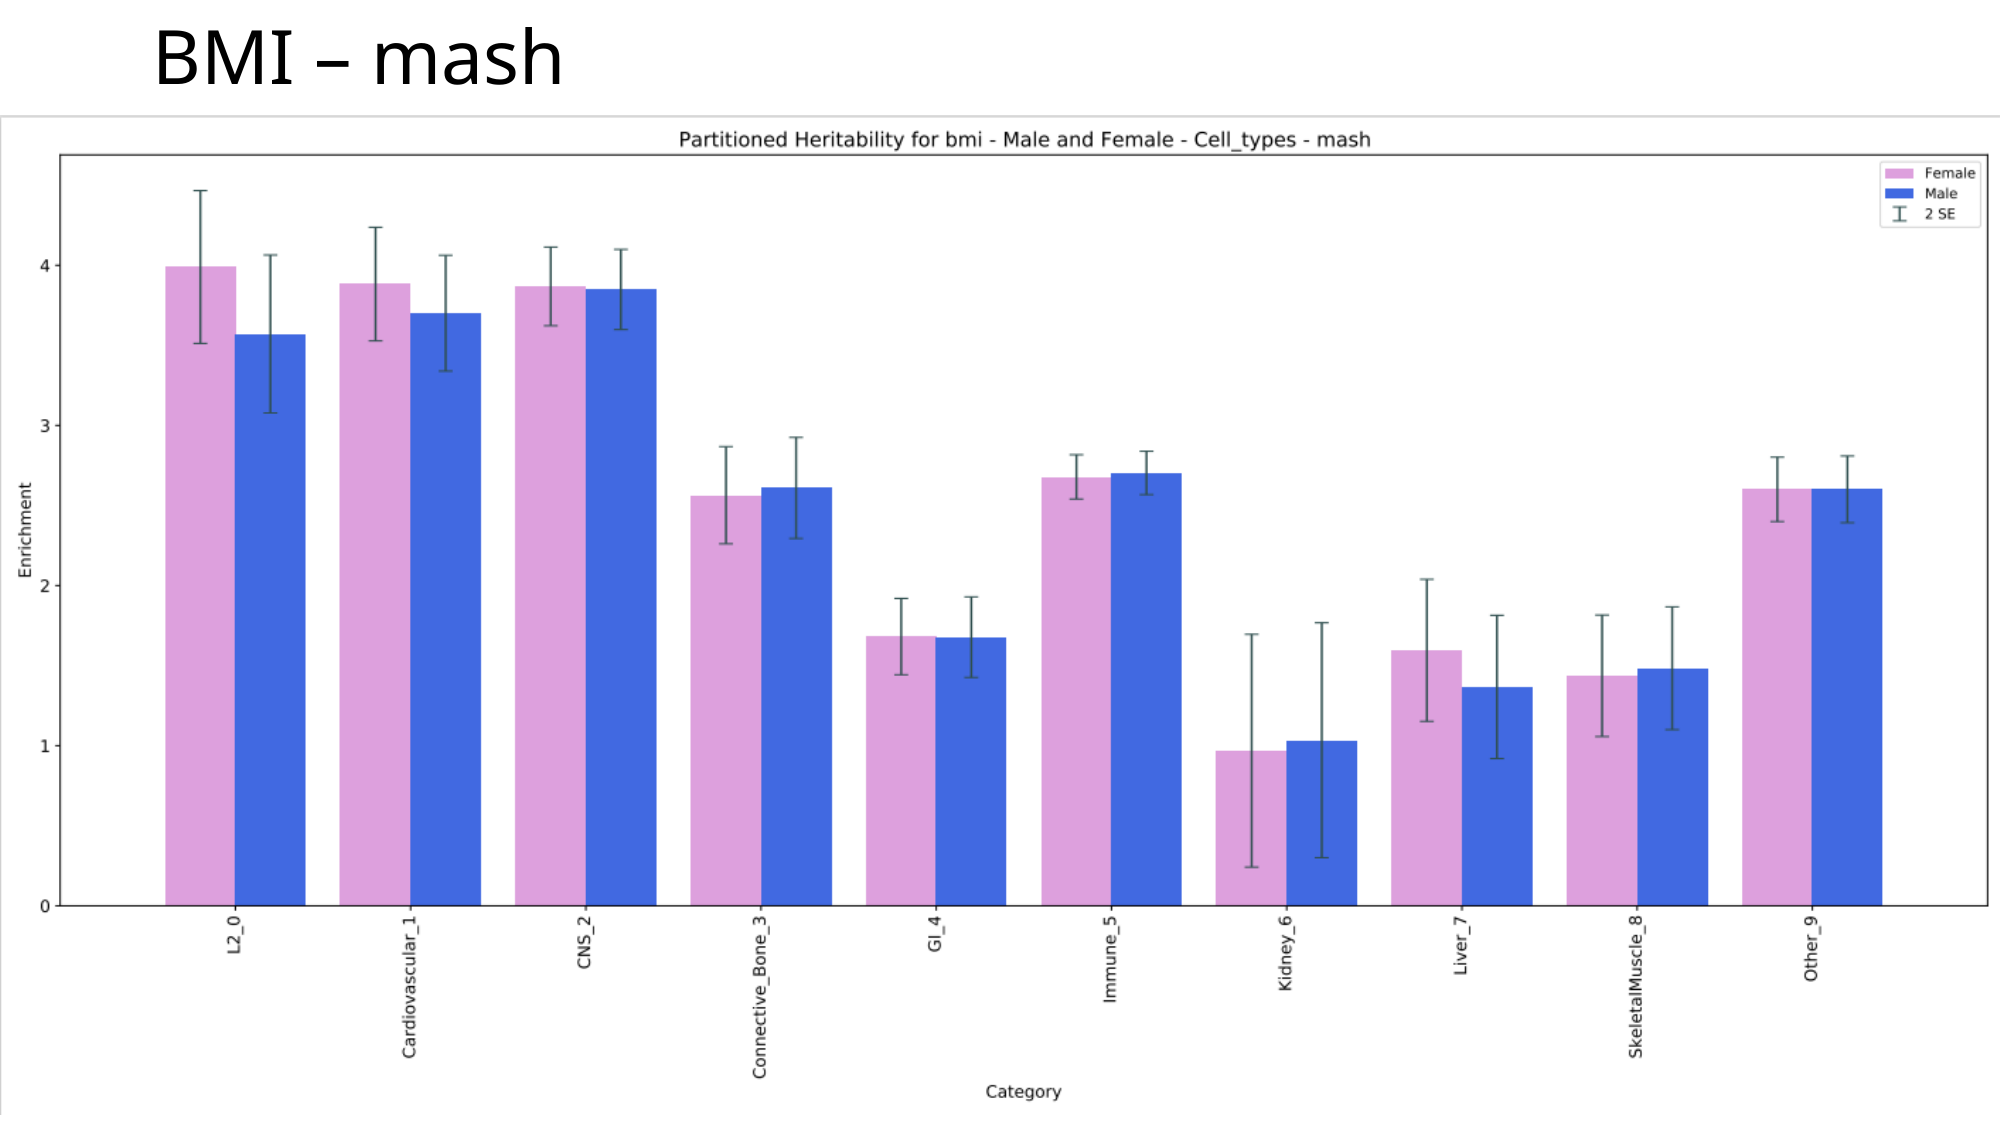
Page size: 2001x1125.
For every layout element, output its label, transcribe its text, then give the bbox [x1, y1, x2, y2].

title BMI – mash [137, 0, 1863, 115]
picture [0, 115, 2000, 1115]
